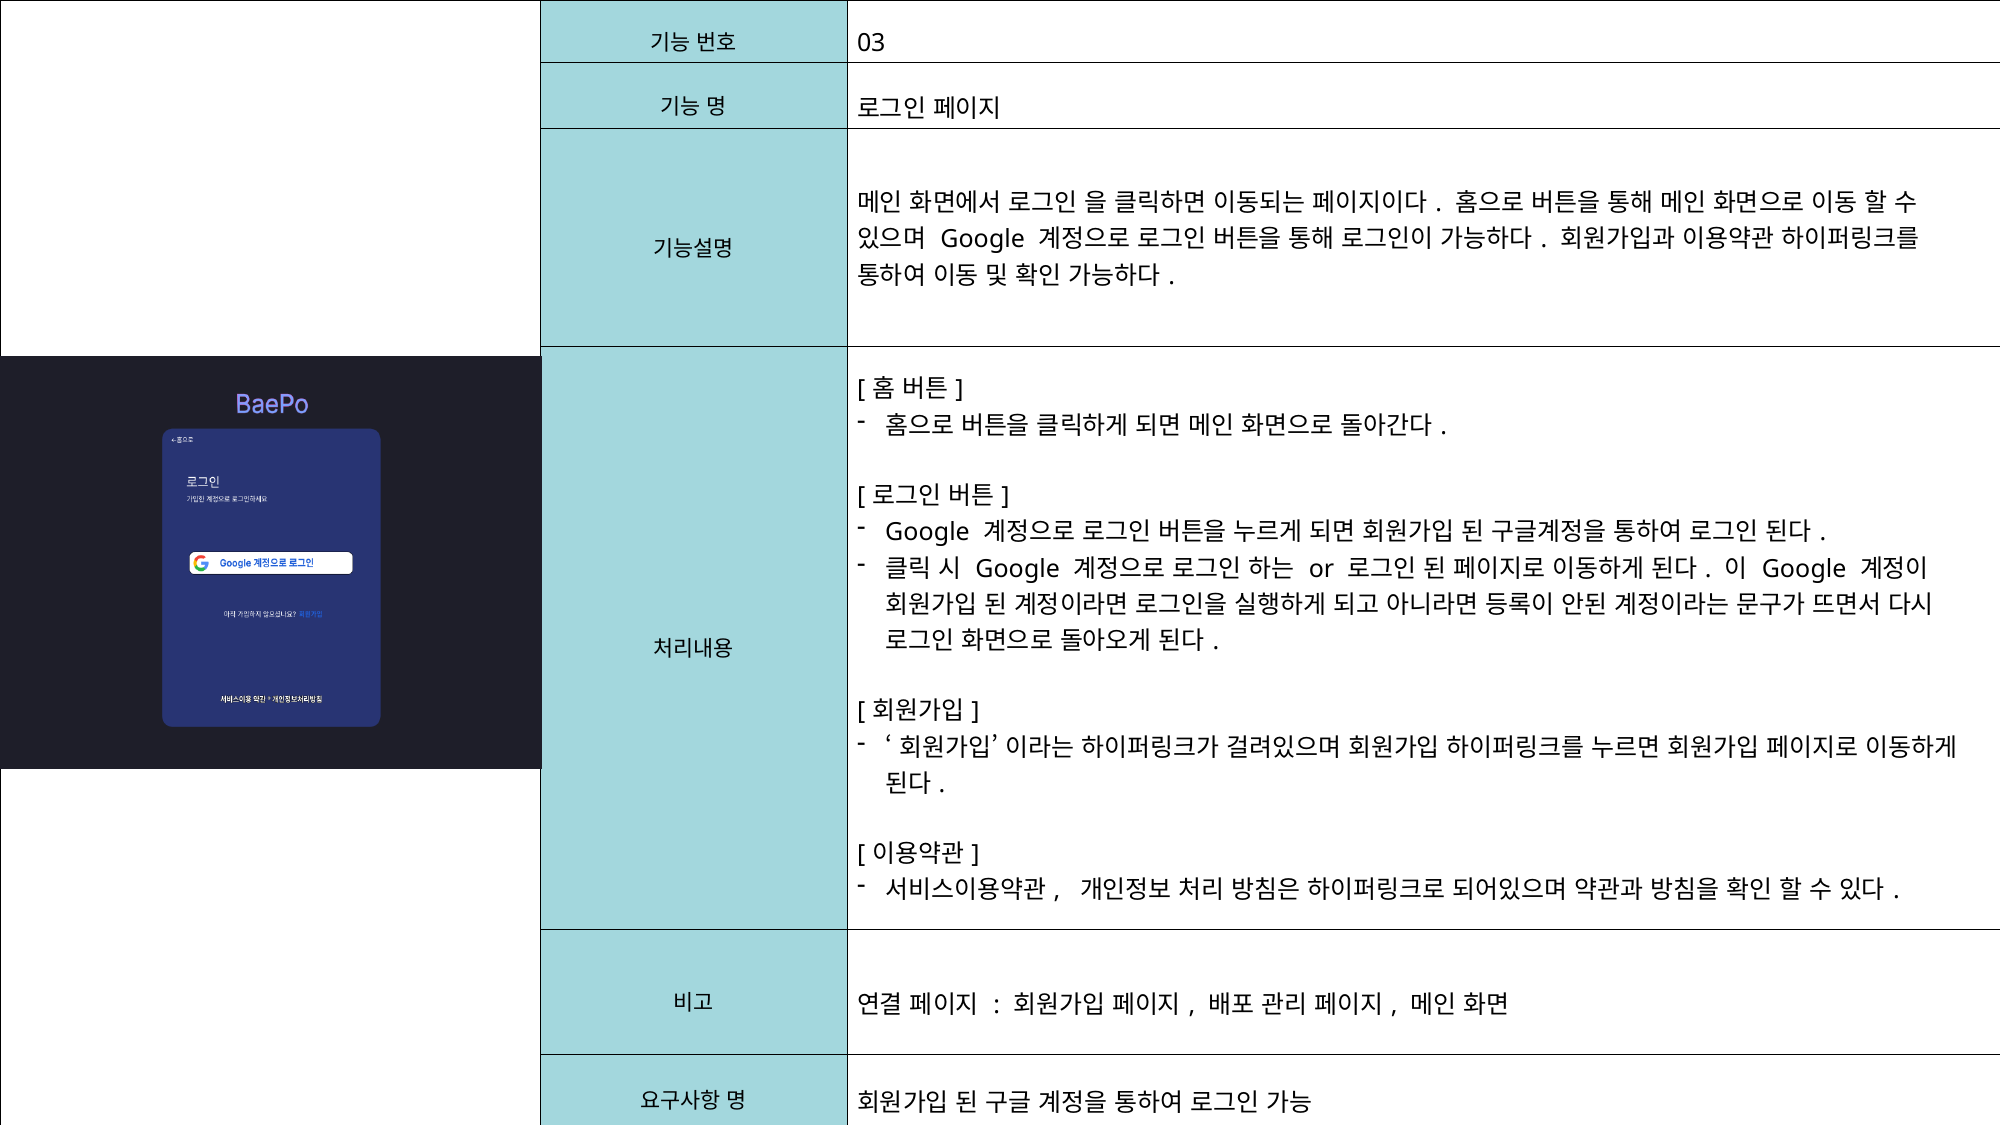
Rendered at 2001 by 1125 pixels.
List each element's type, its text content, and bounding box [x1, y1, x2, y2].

table_cell 메인 화면에서 로그인 을 클릭하면 이동되는 페이지이다. 홈으로 버튼을 통해 메인 화면으로 이동 할 수 있으며 Google 계정으로 로그인 버튼을 통해 로그인이 가능하다. 회원가입과 이용약관 하이퍼링크를 통하여 이동 및 확인 가능하다. [848, 129, 2000, 346]
table_cell 회원가입 된 구글 계정을 통하여 로그인 가능 [848, 1055, 2000, 1125]
table_cell 기능 명 [541, 63, 847, 128]
table_cell 기능설명 [541, 129, 847, 346]
table_header 기능 번호 [541, 1, 847, 62]
table_header [1, 769, 540, 1125]
table_cell 처리내용 [541, 347, 847, 929]
table_header [1, 1, 540, 356]
table_cell 요구사항 명 [541, 1055, 847, 1125]
table_cell 연결 페이지 : 회원가입 페이지, 배포 관리 페이지, 메인 화면 [848, 930, 2000, 1054]
table_cell [홈 버튼] 홈으로 버튼을 클릭하게 되면 메인 화면으로 돌아간다. [로그인 버튼] Google 계정으로 로그인 버튼을 누르게 되면 회원가입 된 구글계정을 통하여 로그인 된다. 클릭 시 Google 계정으로 로그인 하는 or 로그인 된 페이지로 이동하게 된다. 이 Google 계정이 회원가입 된 계정이라면 로그인을 실행하게 되고 아니라면 등록이 안된 계정이라는 문구가 뜨면서 다시 로그인 화면으로 돌아오게 된다. [회원가입] ‘회원가입’ 이라는 하이퍼링크가 걸려있으며 회원가입 하이퍼링크를 누르면 회원가입 페이지로 이동하게 된다. [이용약관] 서비스이용약관, 개인정보 처리 방침은 하이퍼링크로 되어있으며 약관과 방침을 확인 할 수 있다. [848, 347, 2000, 929]
table_cell 비고 [541, 930, 847, 1054]
table_header 03 [848, 1, 2000, 62]
table_cell 로그인 페이지 [848, 63, 2000, 128]
picture [0, 356, 542, 769]
